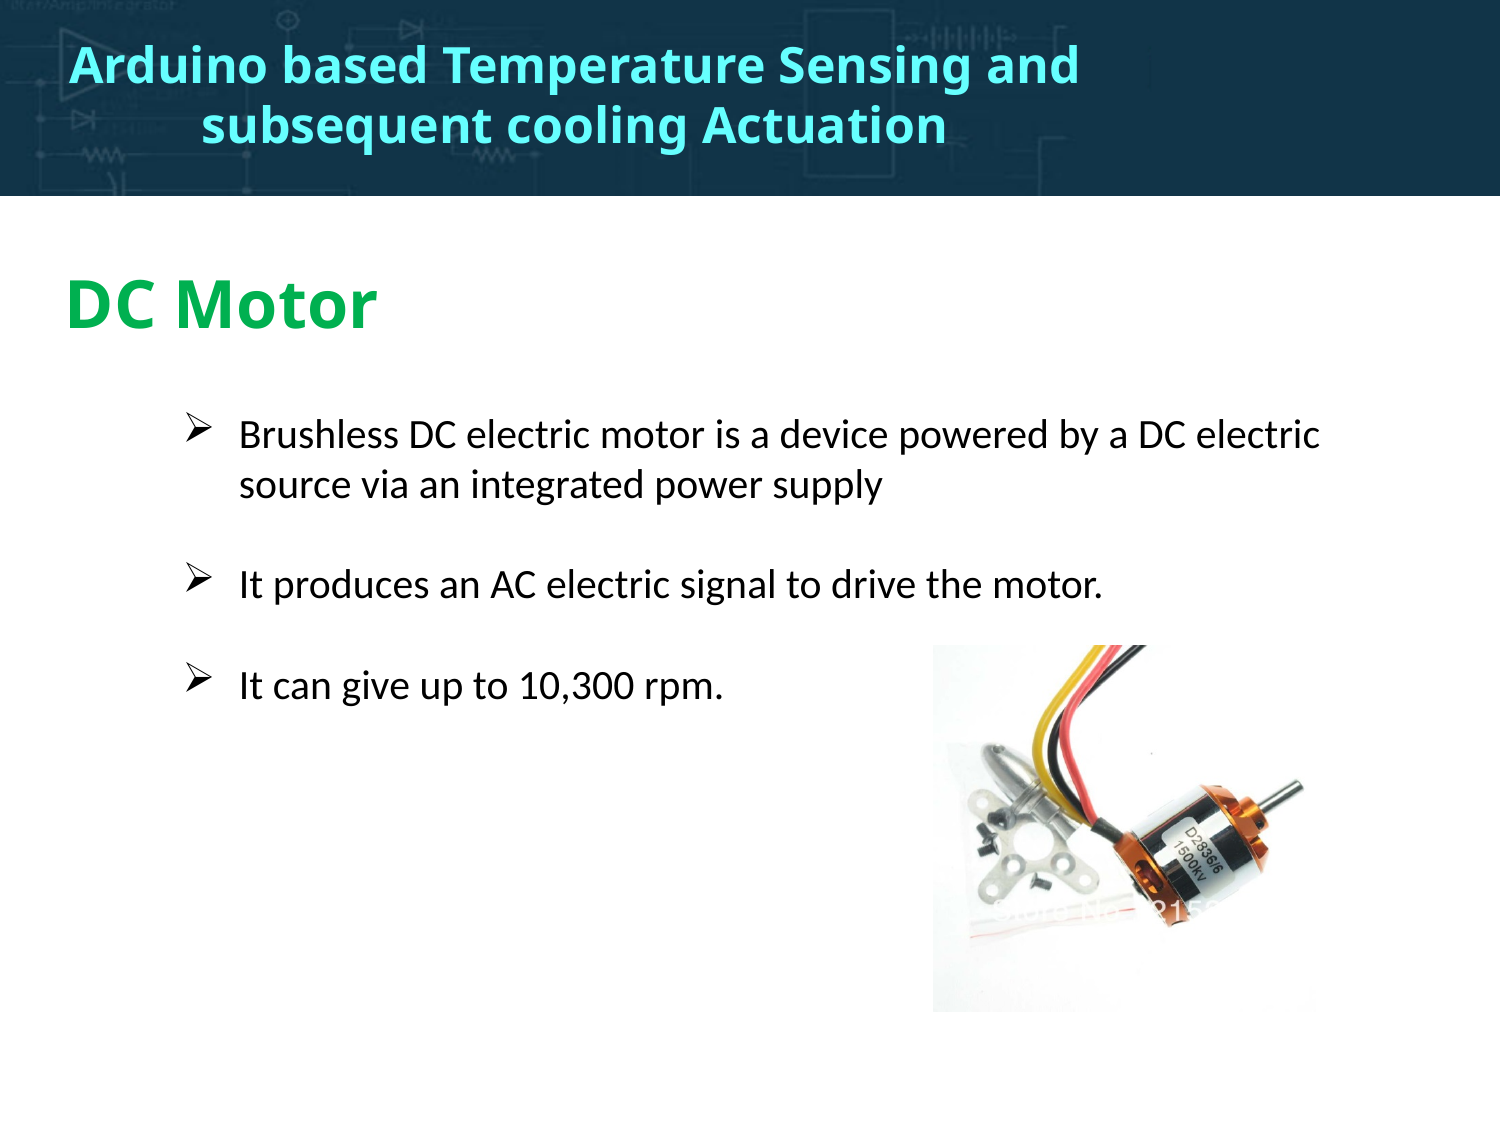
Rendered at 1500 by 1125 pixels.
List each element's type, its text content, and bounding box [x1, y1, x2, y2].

text_box Brushless DC electric motor is a device powered by a DC electric source via an integrated power supply It produces an AC electric signal to drive the motor. It can give up to 10,300 rpm. [167, 399, 1345, 715]
picture [0, 0, 1500, 196]
picture [933, 644, 1317, 1012]
text_box DC Motor [49, 254, 888, 349]
